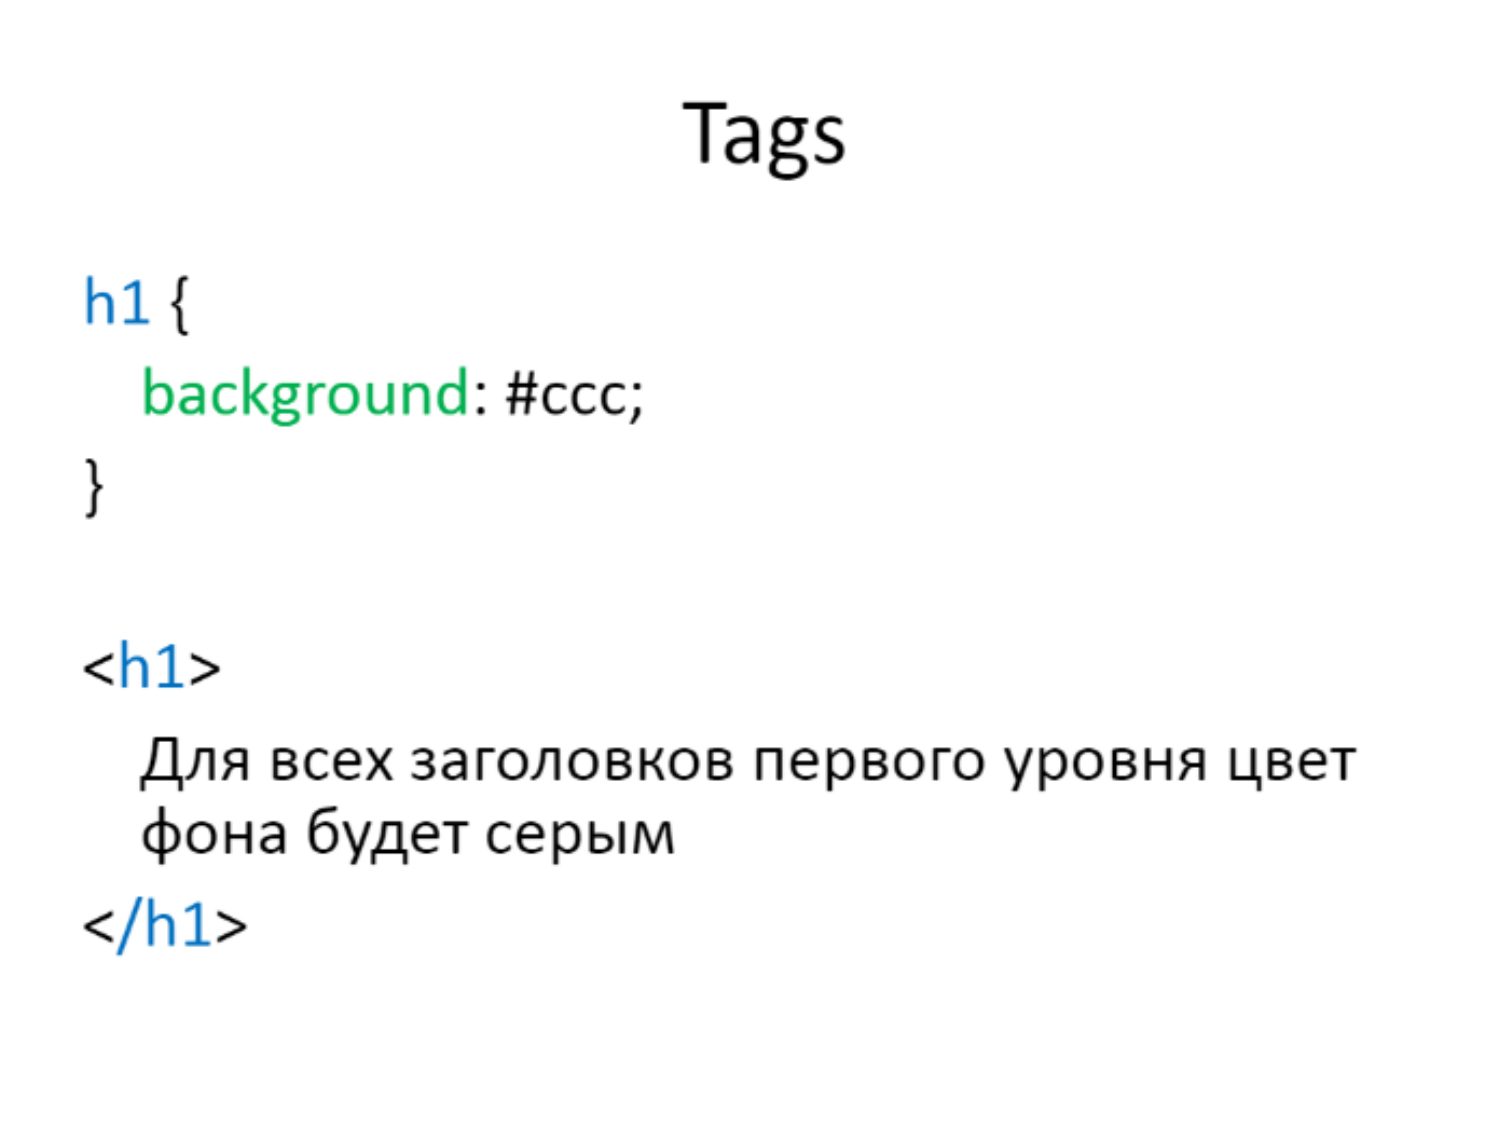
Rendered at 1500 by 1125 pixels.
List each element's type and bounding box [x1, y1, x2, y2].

picture [0, 42, 1459, 1036]
